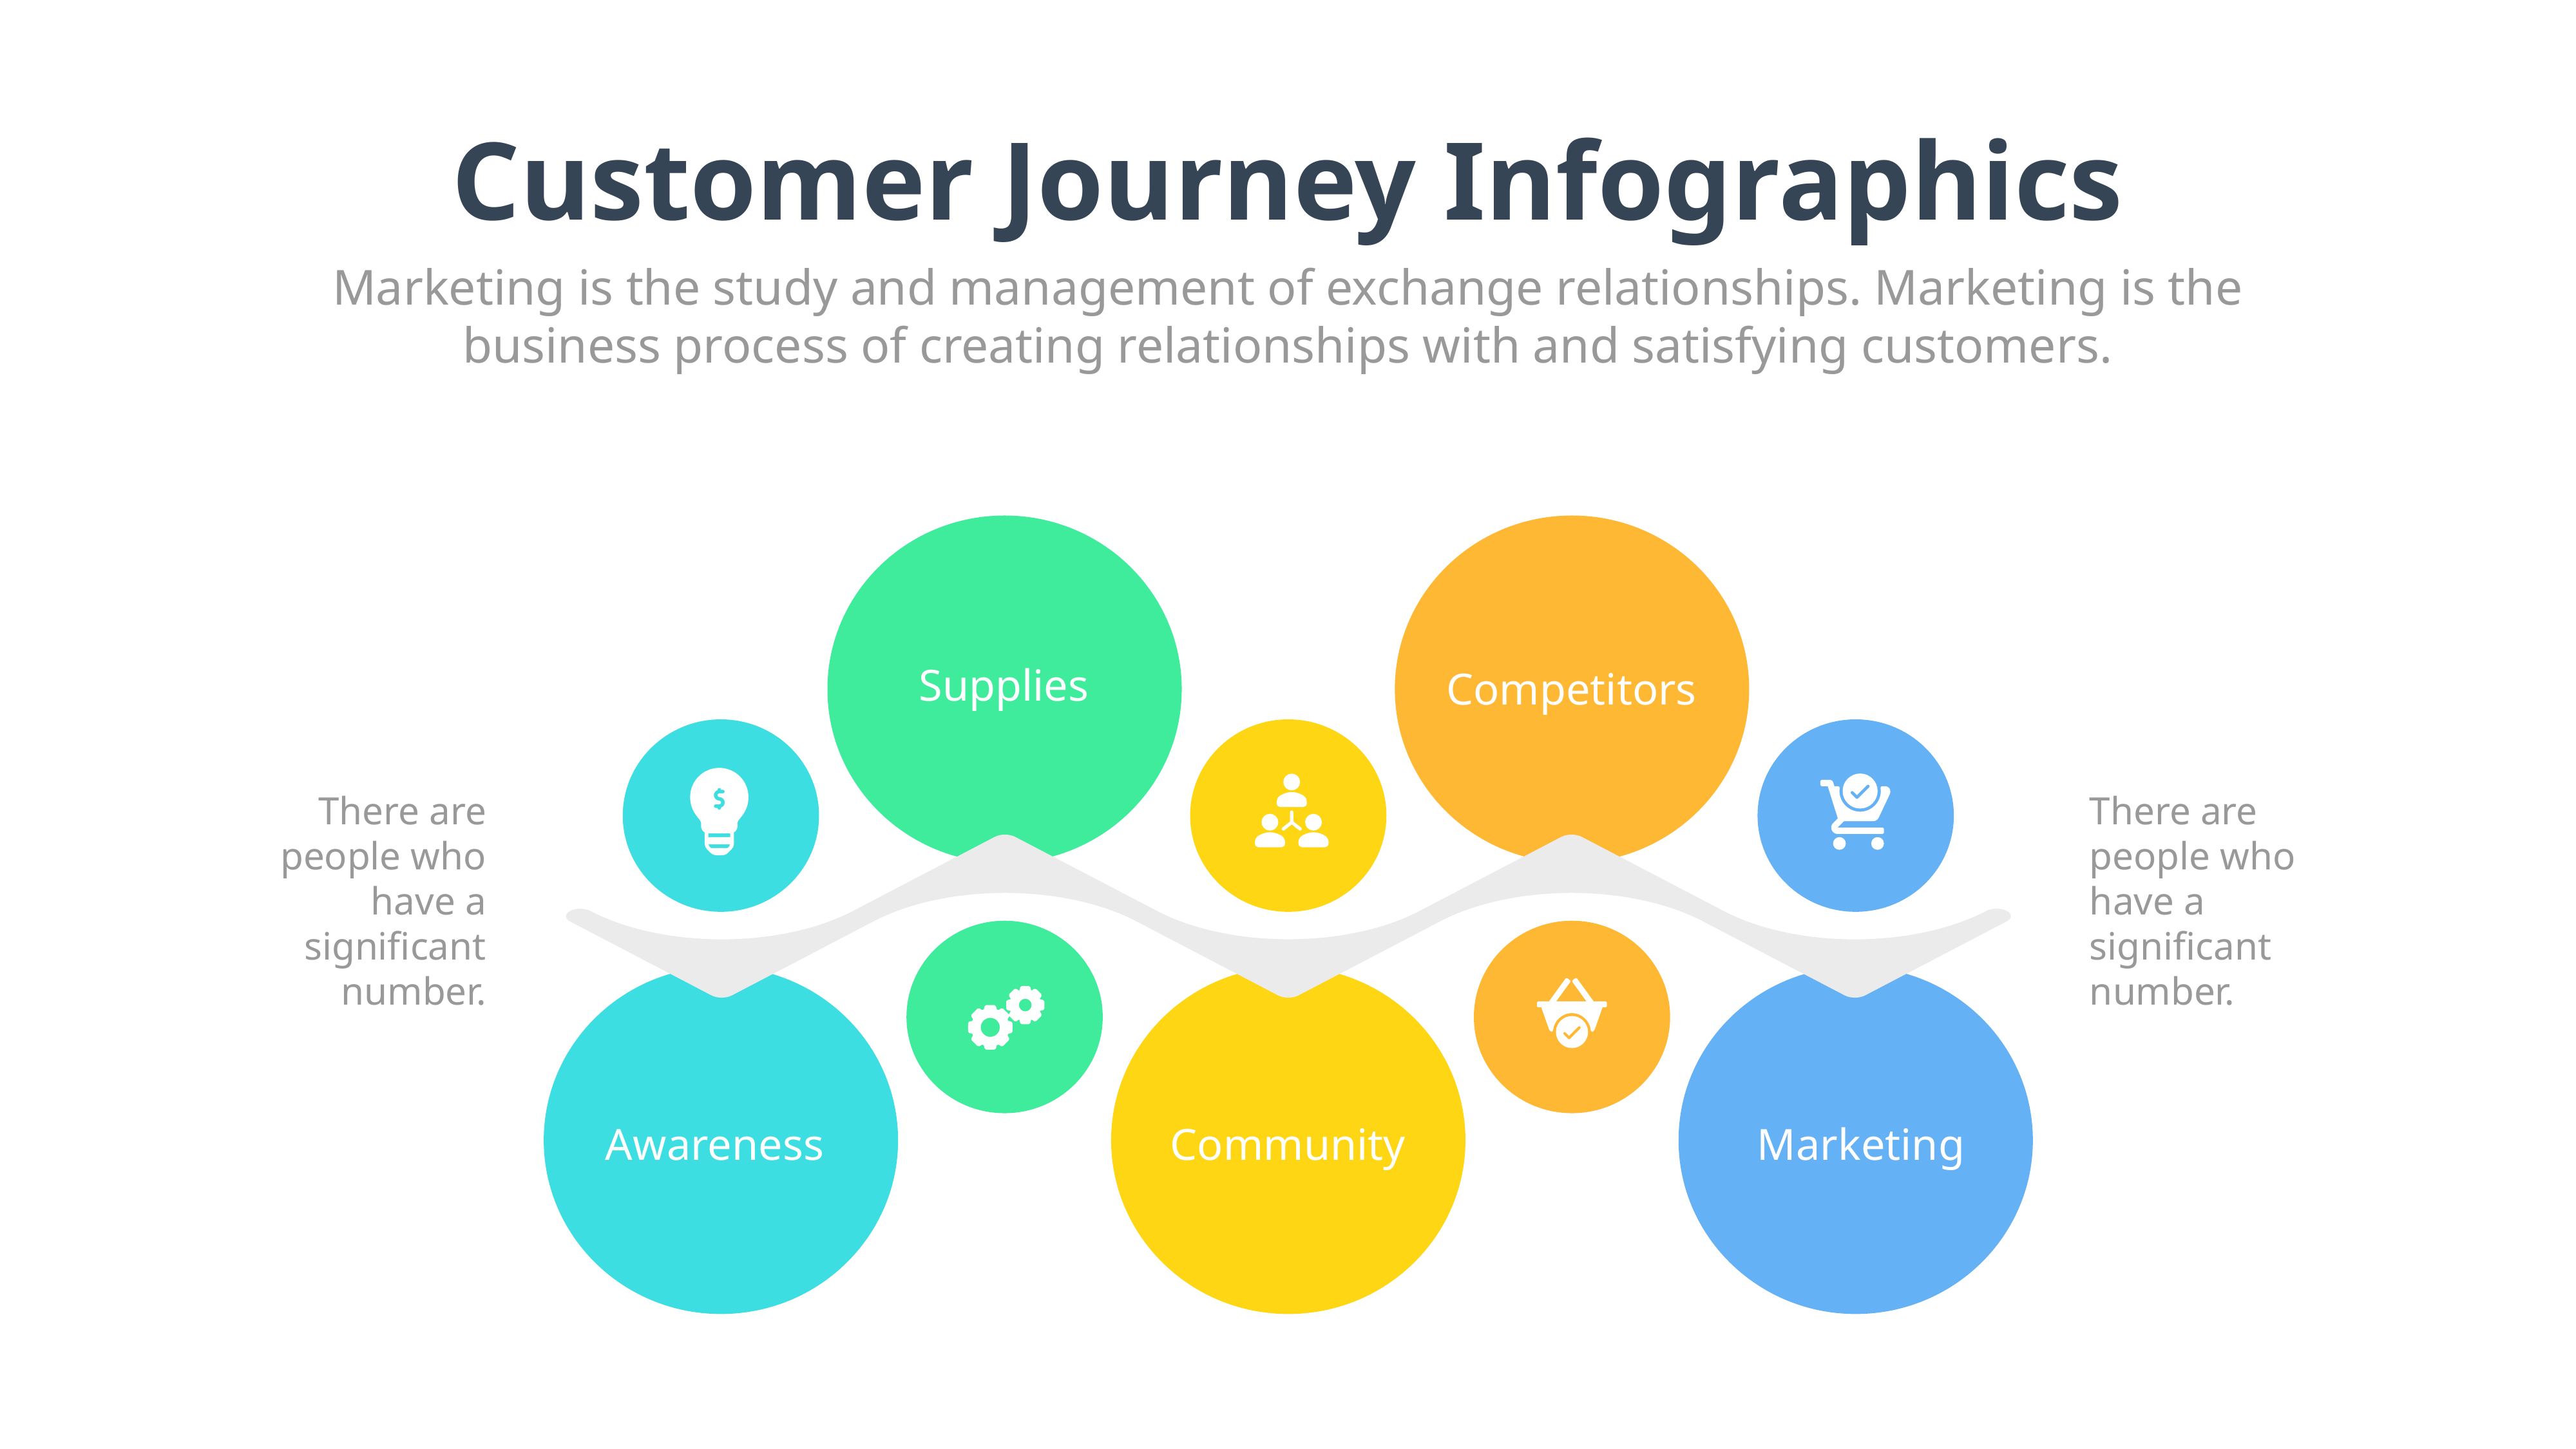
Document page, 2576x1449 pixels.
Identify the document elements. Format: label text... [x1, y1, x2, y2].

text_box [622, 719, 819, 912]
text_box [547, 1174, 895, 1314]
text_box [1474, 920, 1670, 1113]
text_box [1681, 1174, 2030, 1314]
text_box [1190, 719, 1387, 912]
text_box [546, 974, 896, 1112]
text_box [1398, 515, 1746, 657]
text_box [1820, 773, 1891, 850]
text_box Customer Journey Infographics [442, 108, 2134, 247]
text_box [1757, 719, 1954, 912]
text_box Community [1047, 1112, 1529, 1174]
text_box Awareness [473, 1112, 957, 1174]
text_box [675, 768, 763, 856]
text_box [1255, 773, 1329, 848]
text_box Competitors [1330, 657, 1813, 718]
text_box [1536, 978, 1607, 1048]
text_box Marketing [1619, 1112, 2103, 1174]
text_box [829, 714, 1180, 857]
text_box There are people who have a significant number. [225, 782, 496, 1018]
text_box [906, 920, 1103, 1113]
text_box [1397, 718, 1747, 857]
text_box [1114, 1174, 1462, 1314]
text_box [1113, 974, 1464, 1112]
text_box [1681, 974, 2031, 1112]
text_box [831, 515, 1178, 653]
text_box Marketing is the study and management of exchange relationships. Marketing is the business process of creating relationships with and satisfying customers. [281, 251, 2295, 377]
text_box [566, 835, 2011, 998]
text_box [968, 986, 1045, 1050]
text_box Supplies [763, 653, 1246, 714]
text_box There are people who have a significant number. [2080, 782, 2351, 1018]
